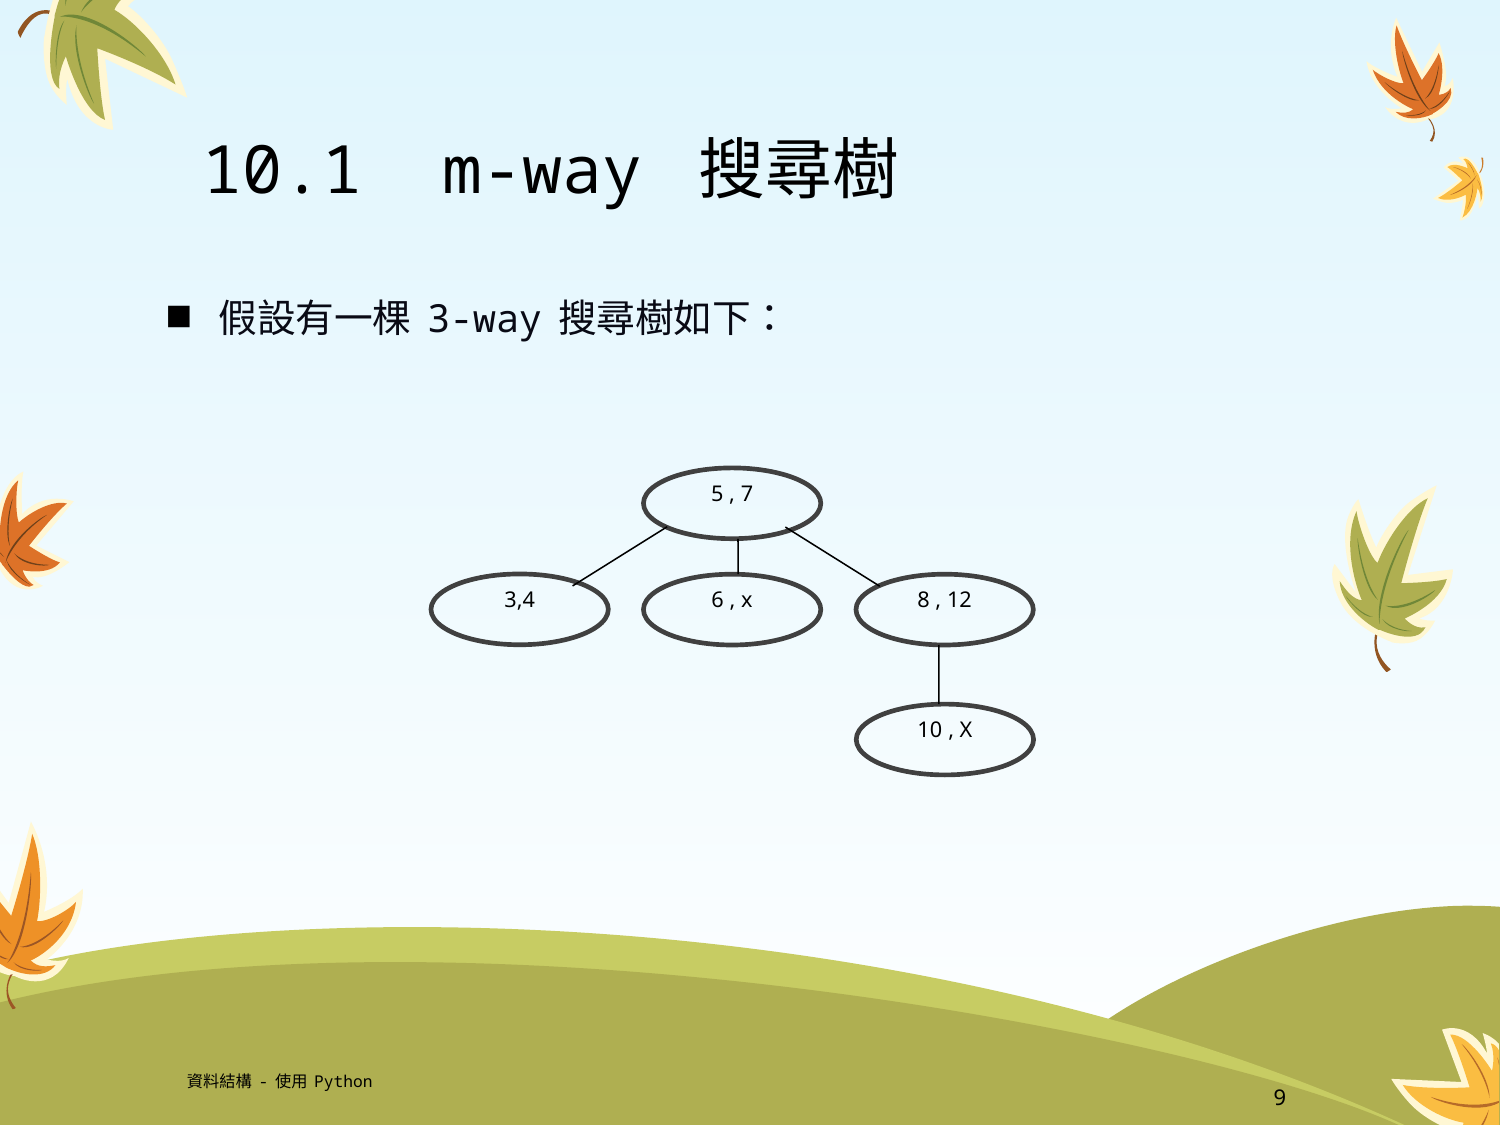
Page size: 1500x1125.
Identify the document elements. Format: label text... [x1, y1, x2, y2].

title 10.1 m-way 搜尋樹 [187, 12, 1312, 216]
slide_number 9 [1222, 1082, 1302, 1122]
footer 資料結構-使用Python [171, 1065, 1031, 1105]
text_box 10 , X [856, 704, 1034, 775]
text_box 8 , 12 [856, 574, 1034, 646]
text_box 假設有一棵3-way搜尋樹如下： [147, 278, 1424, 398]
text_box 3,4 [430, 573, 609, 645]
text_box 6 , x [643, 574, 821, 646]
text_box 5 , 7 [643, 467, 821, 539]
